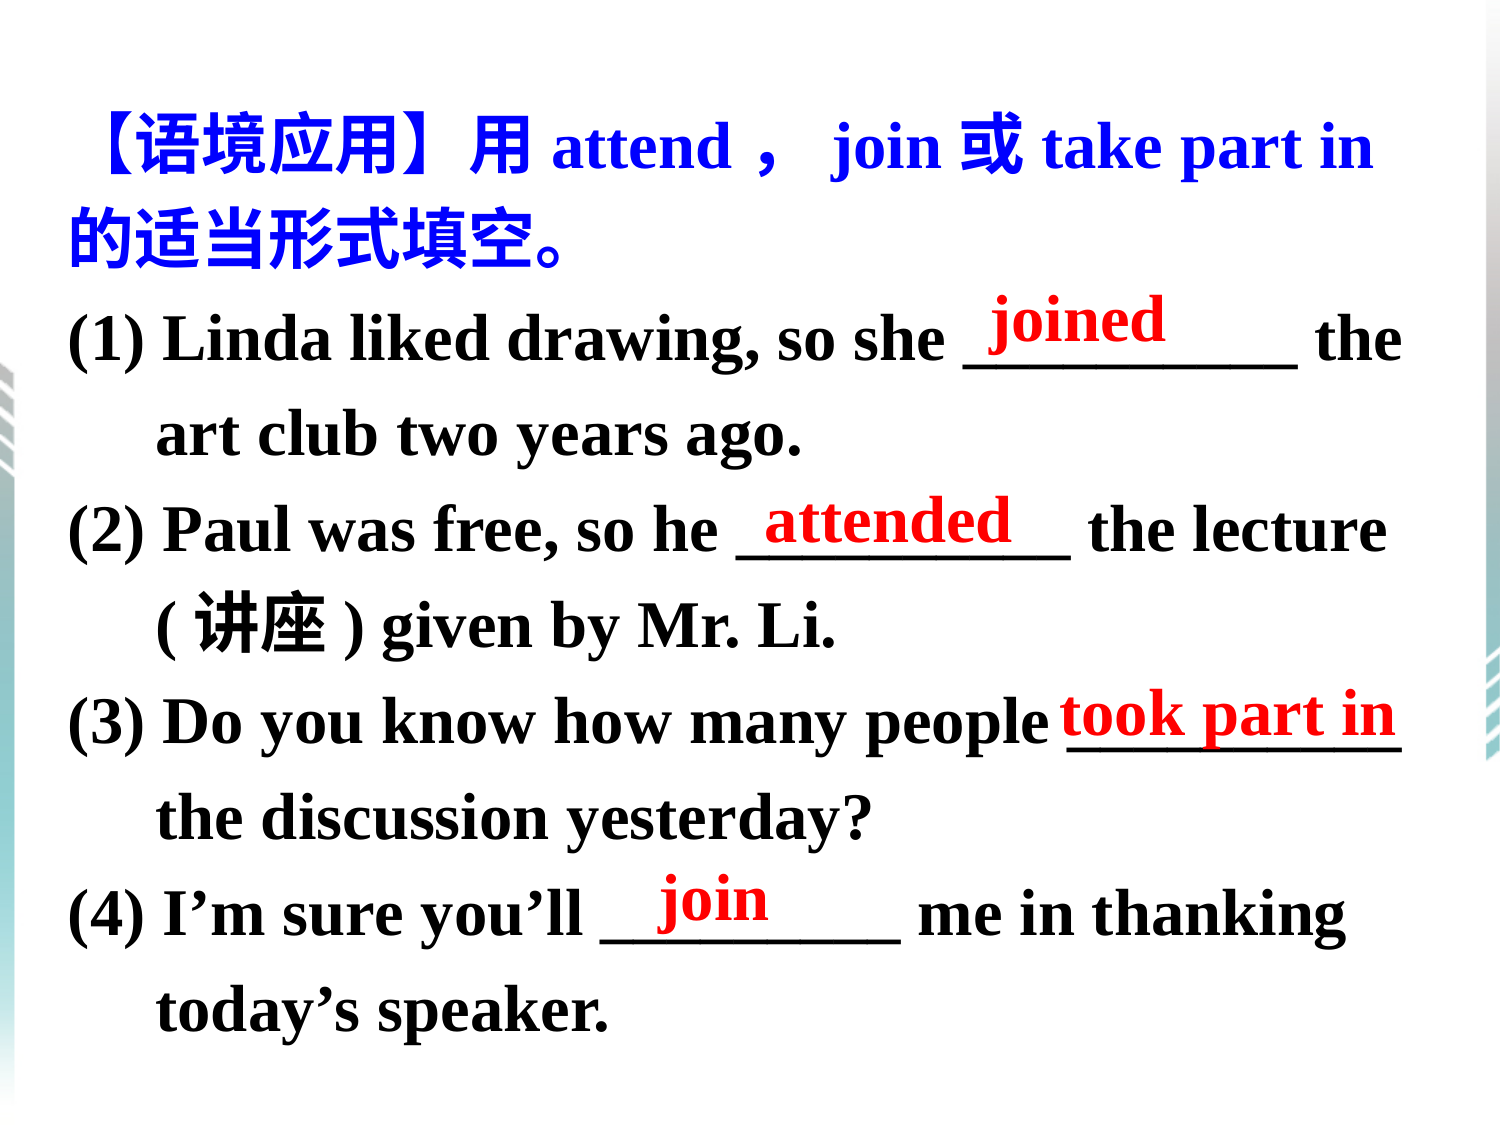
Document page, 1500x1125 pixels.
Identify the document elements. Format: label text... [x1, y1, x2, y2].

text_box 【语境应用】用attend，join或take part in的适当形式填空。 (1) Linda liked drawing, so she __________ the art club two years ago. (2) Paul was free, so he __________ the lecture (讲座) given by Mr. Li. (3) Do you know how many people __________ the discussion yesterday? (4) I’m sure you’ll _________ me in thanking today’s speaker. [53, 78, 1459, 1052]
text_box took part in [1044, 660, 1429, 756]
text_box joined [974, 267, 1199, 362]
text_box join [643, 846, 802, 941]
picture [0, 0, 1500, 1125]
text_box attended [749, 468, 1045, 563]
